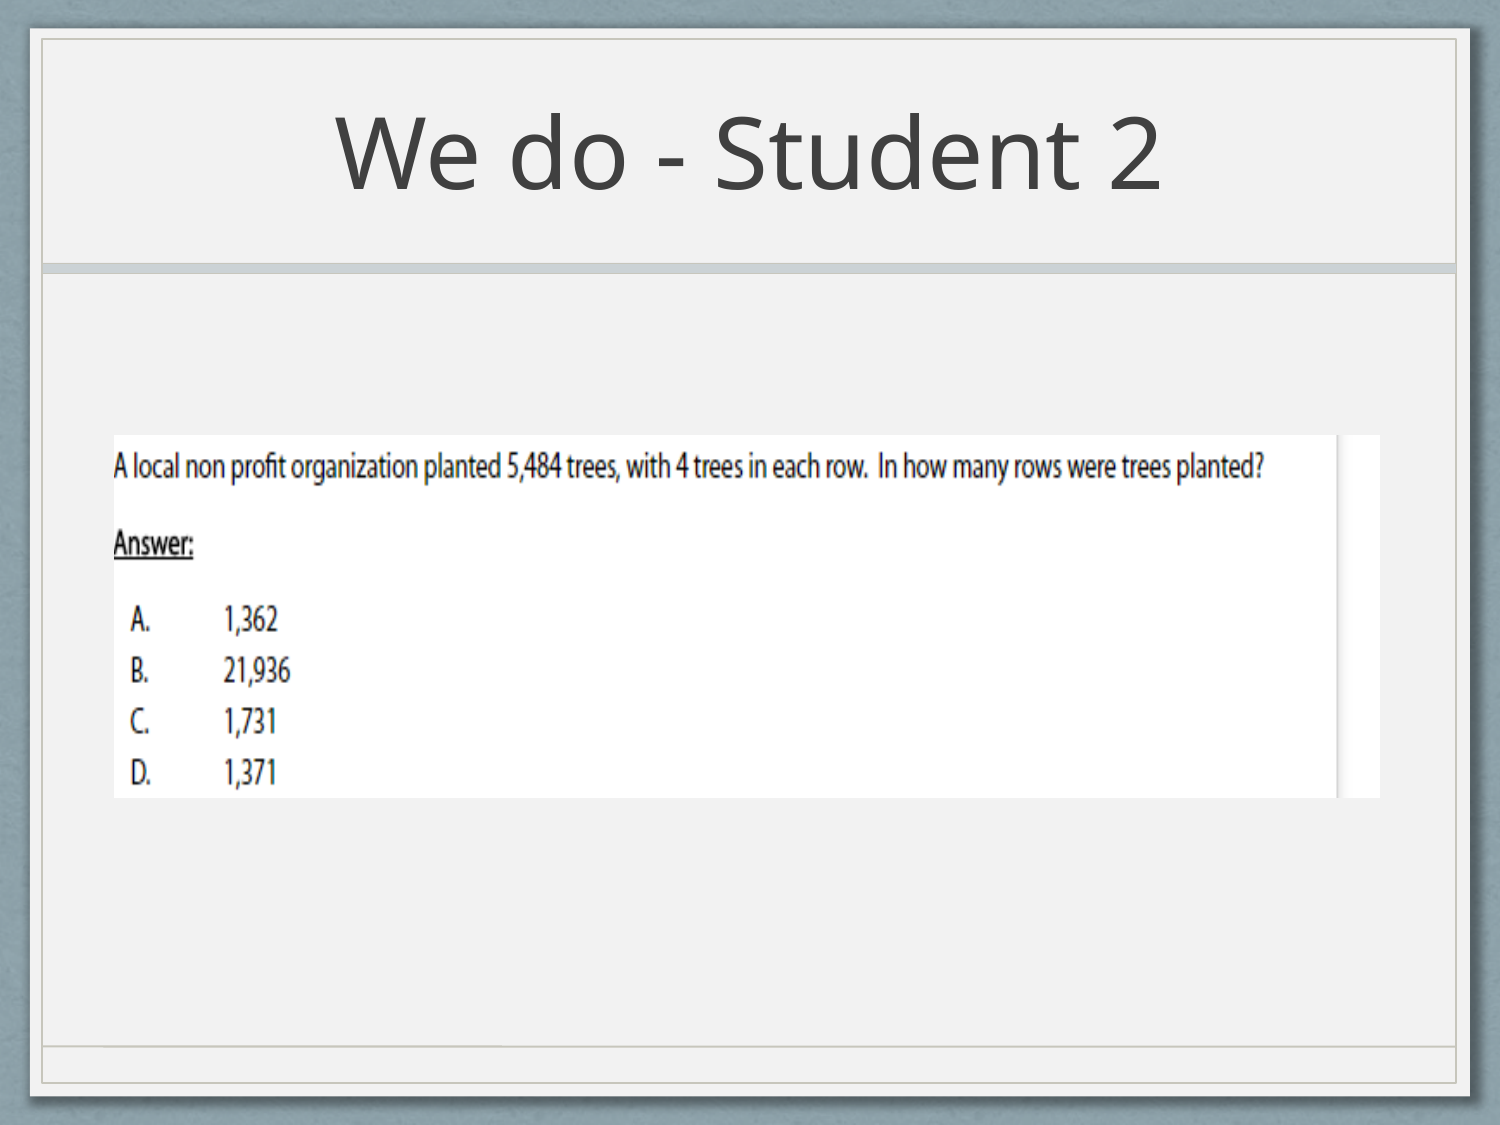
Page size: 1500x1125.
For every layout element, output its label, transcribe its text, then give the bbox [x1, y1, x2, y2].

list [114, 435, 1381, 799]
title We do - Student 2 [147, 40, 1353, 260]
